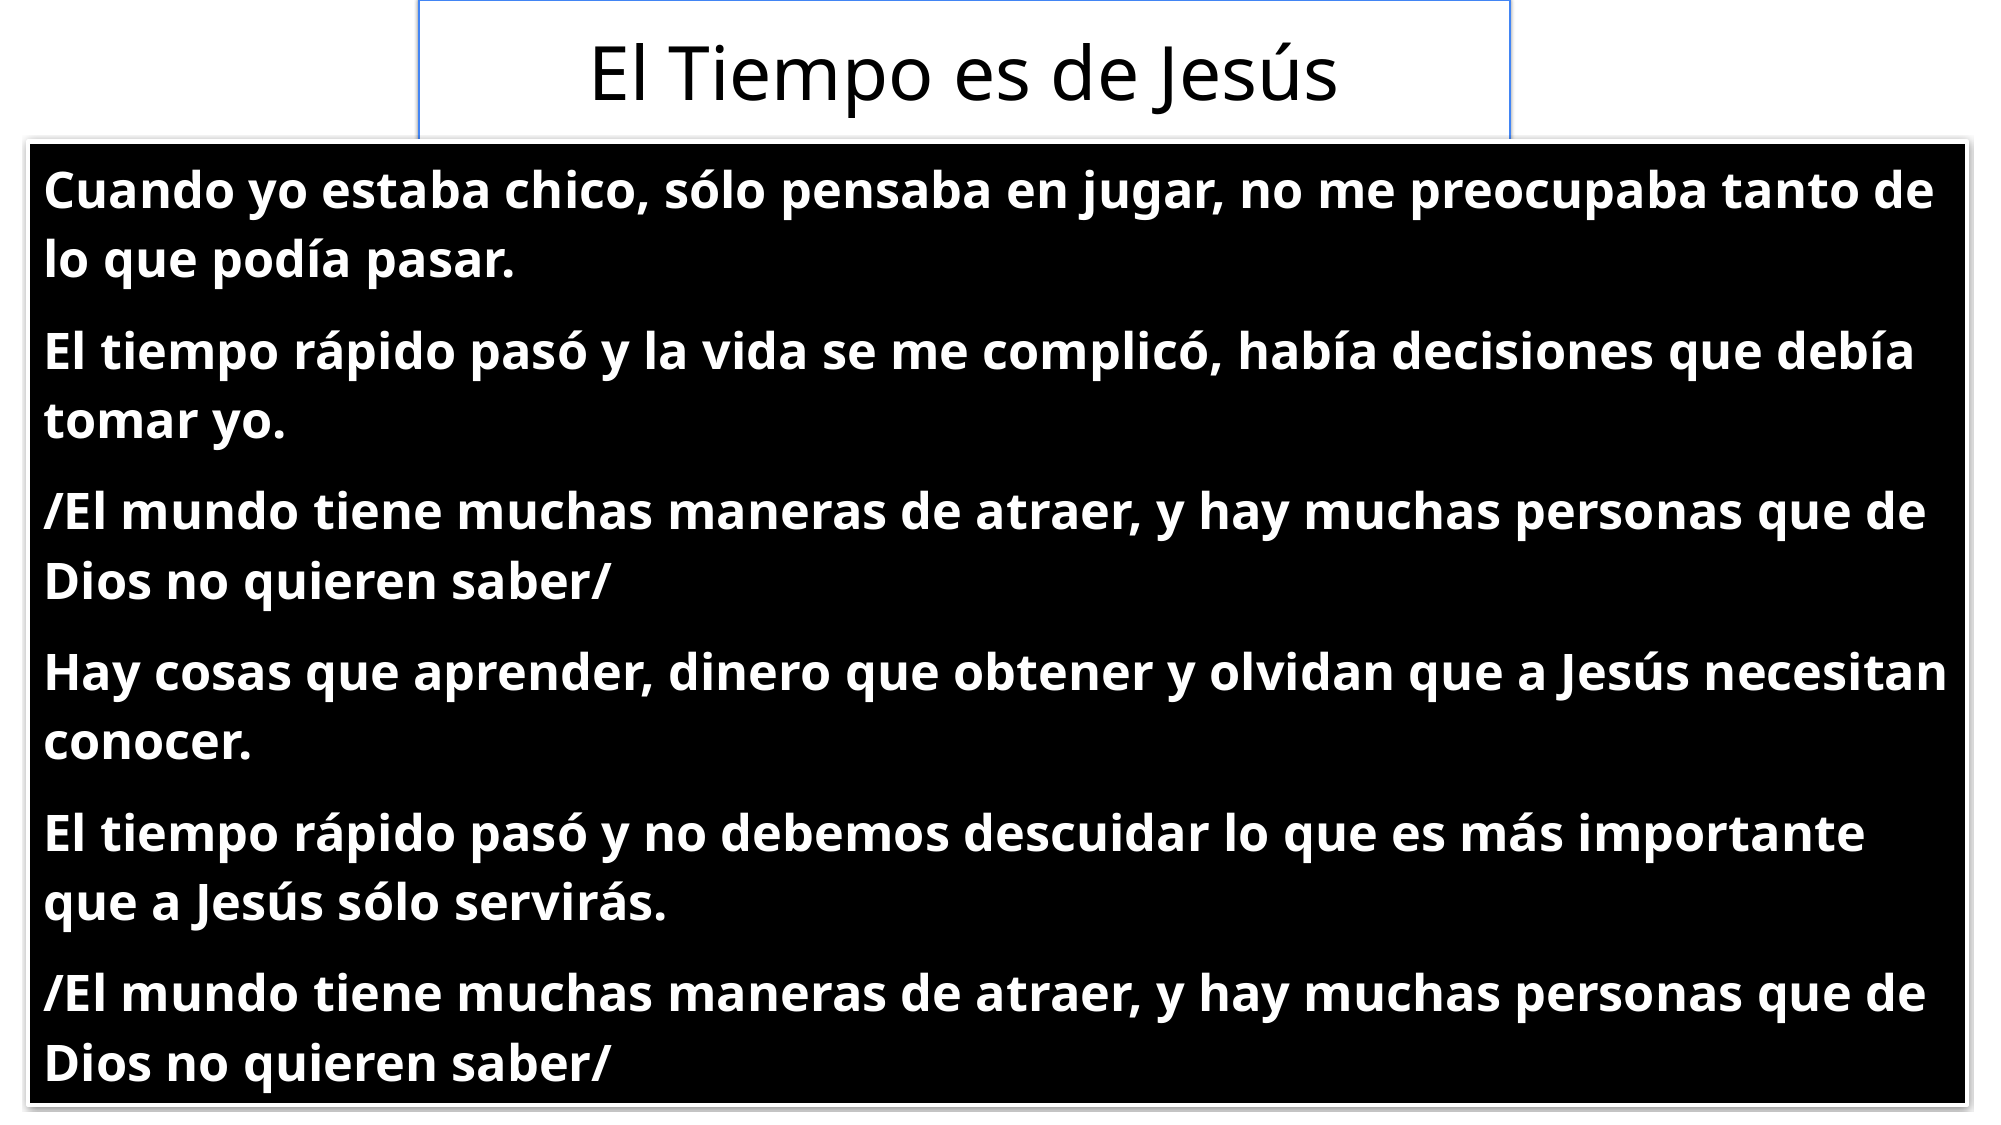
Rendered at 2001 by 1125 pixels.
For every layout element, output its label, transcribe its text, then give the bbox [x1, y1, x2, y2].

list Cuando yo estaba chico, sólo pensaba en jugar, no me preocupaba tanto de lo que podía pasar. El tiempo rápido pasó y la vida se me complicó, había decisiones que debía tomar yo. /El mundo tiene muchas maneras de atraer, y hay muchas personas que de Dios no quieren saber/ Hay cosas que aprender, dinero que obtener y olvidan que a Jesús necesitan conocer. El tiempo rápido pasó y no debemos descuidar lo que es más importante que a Jesús sólo servirás. /El mundo tiene muchas maneras de atraer, y hay muchas personas que de Dios no quieren saber/ [28, 141, 1967, 1106]
title El Tiempo es de Jesús [418, 0, 1510, 137]
